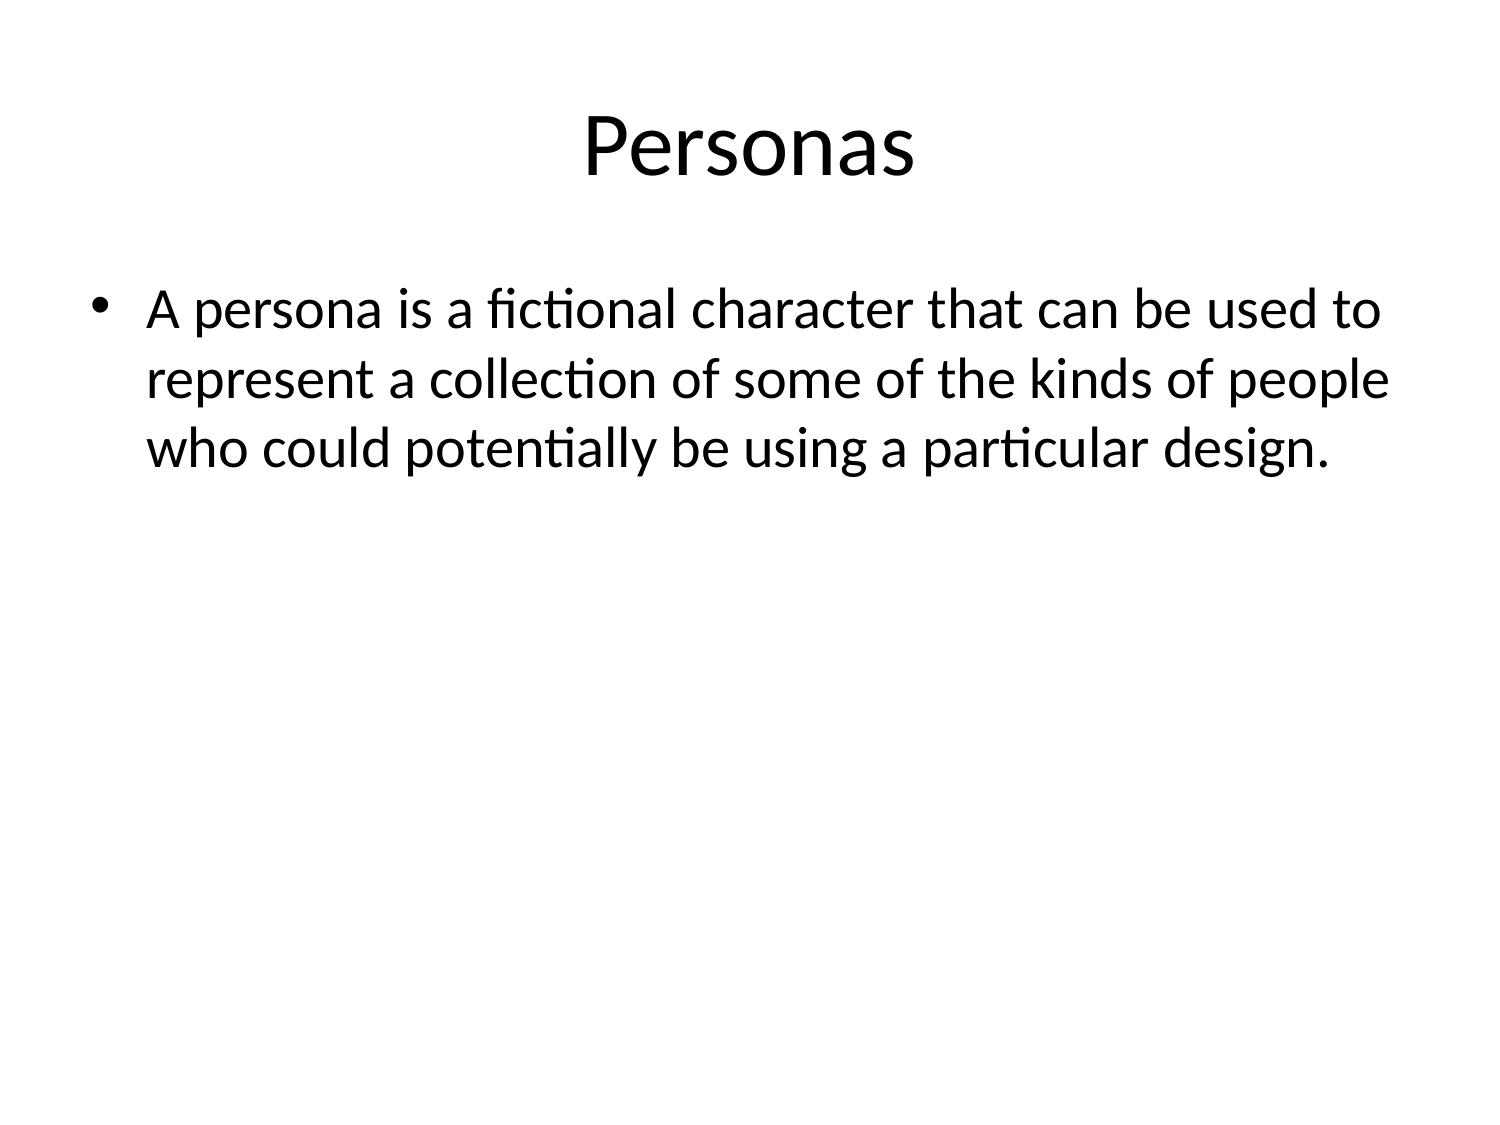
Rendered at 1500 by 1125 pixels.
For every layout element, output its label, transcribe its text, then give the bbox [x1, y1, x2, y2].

title Personas [75, 45, 1425, 233]
list A persona is a fictional character that can be used to represent a collection of some of the kinds of people who could potentially be using a particular design. [75, 262, 1425, 1005]
